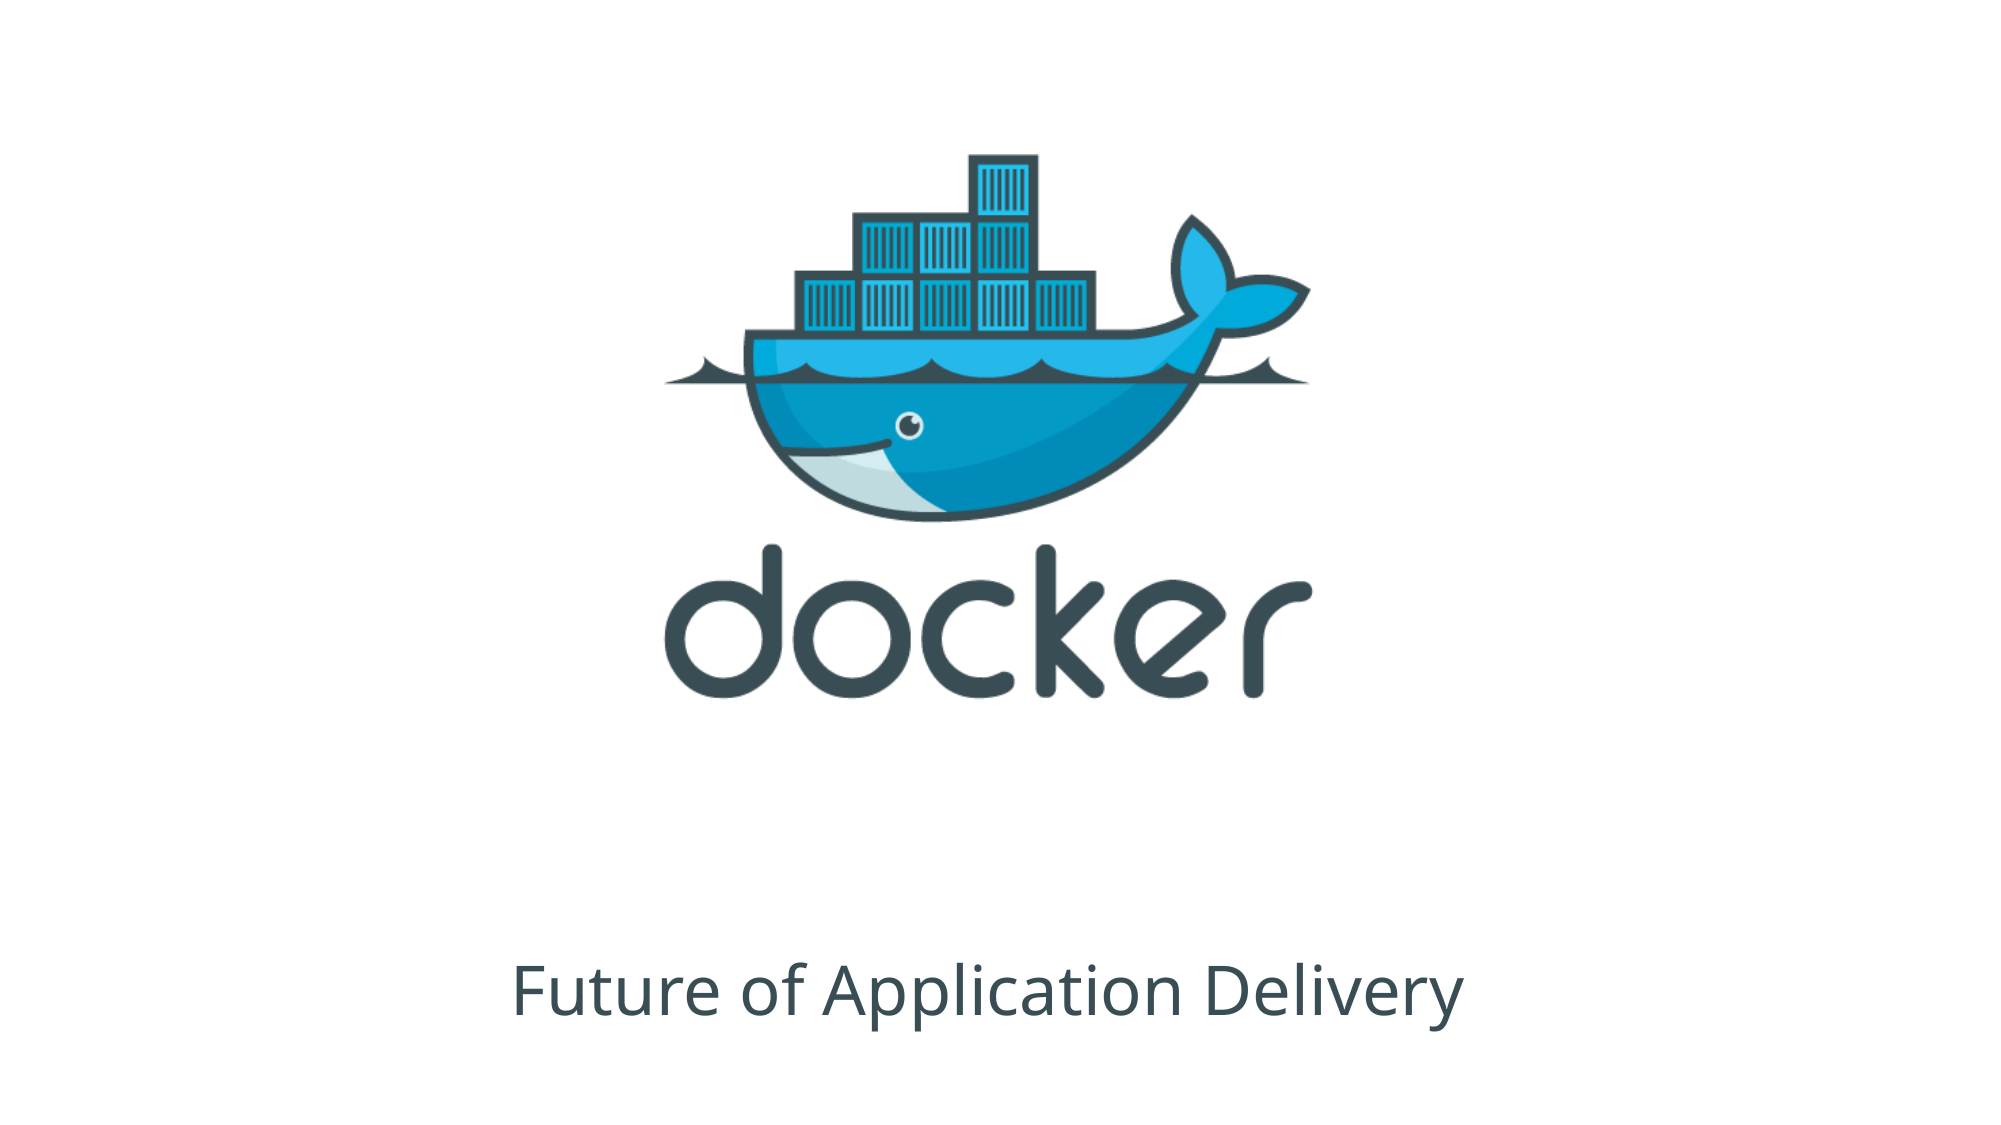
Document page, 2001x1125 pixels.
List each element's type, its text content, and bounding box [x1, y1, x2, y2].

picture [451, 12, 1525, 843]
title Future of Application Delivery [237, 646, 1738, 1039]
